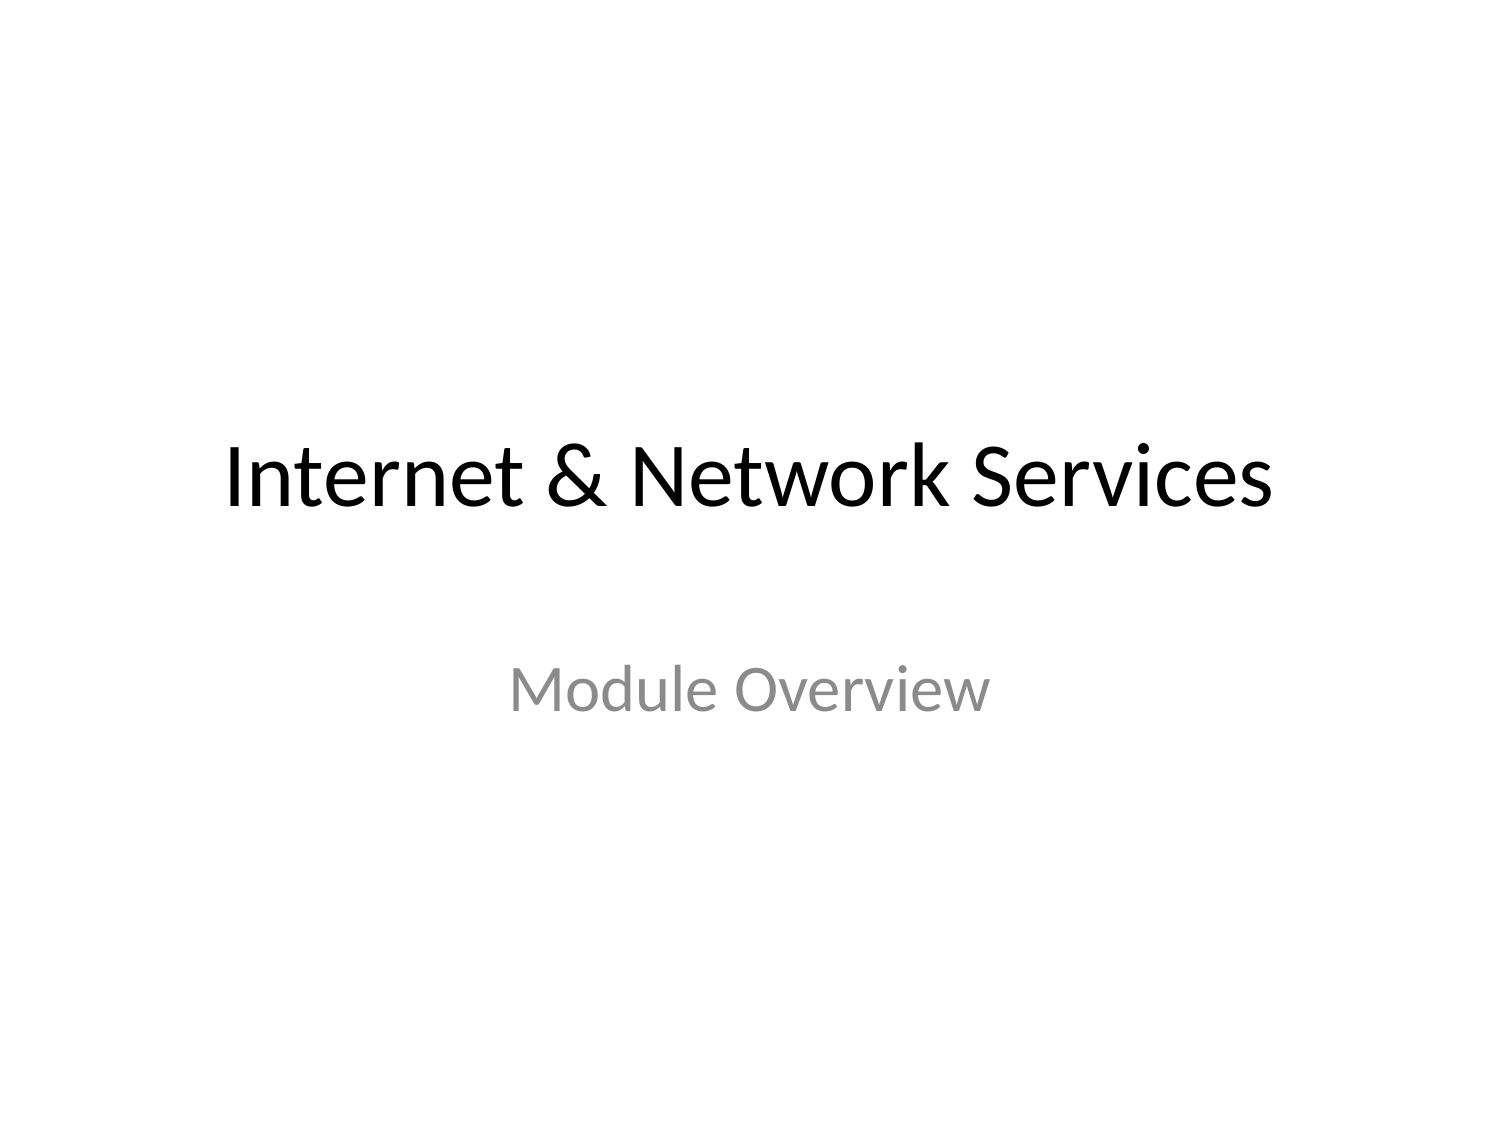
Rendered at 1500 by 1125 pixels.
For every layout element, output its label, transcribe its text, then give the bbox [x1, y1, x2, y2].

title Internet & Network Services [112, 349, 1388, 591]
subtitle Module Overview [225, 637, 1275, 925]
